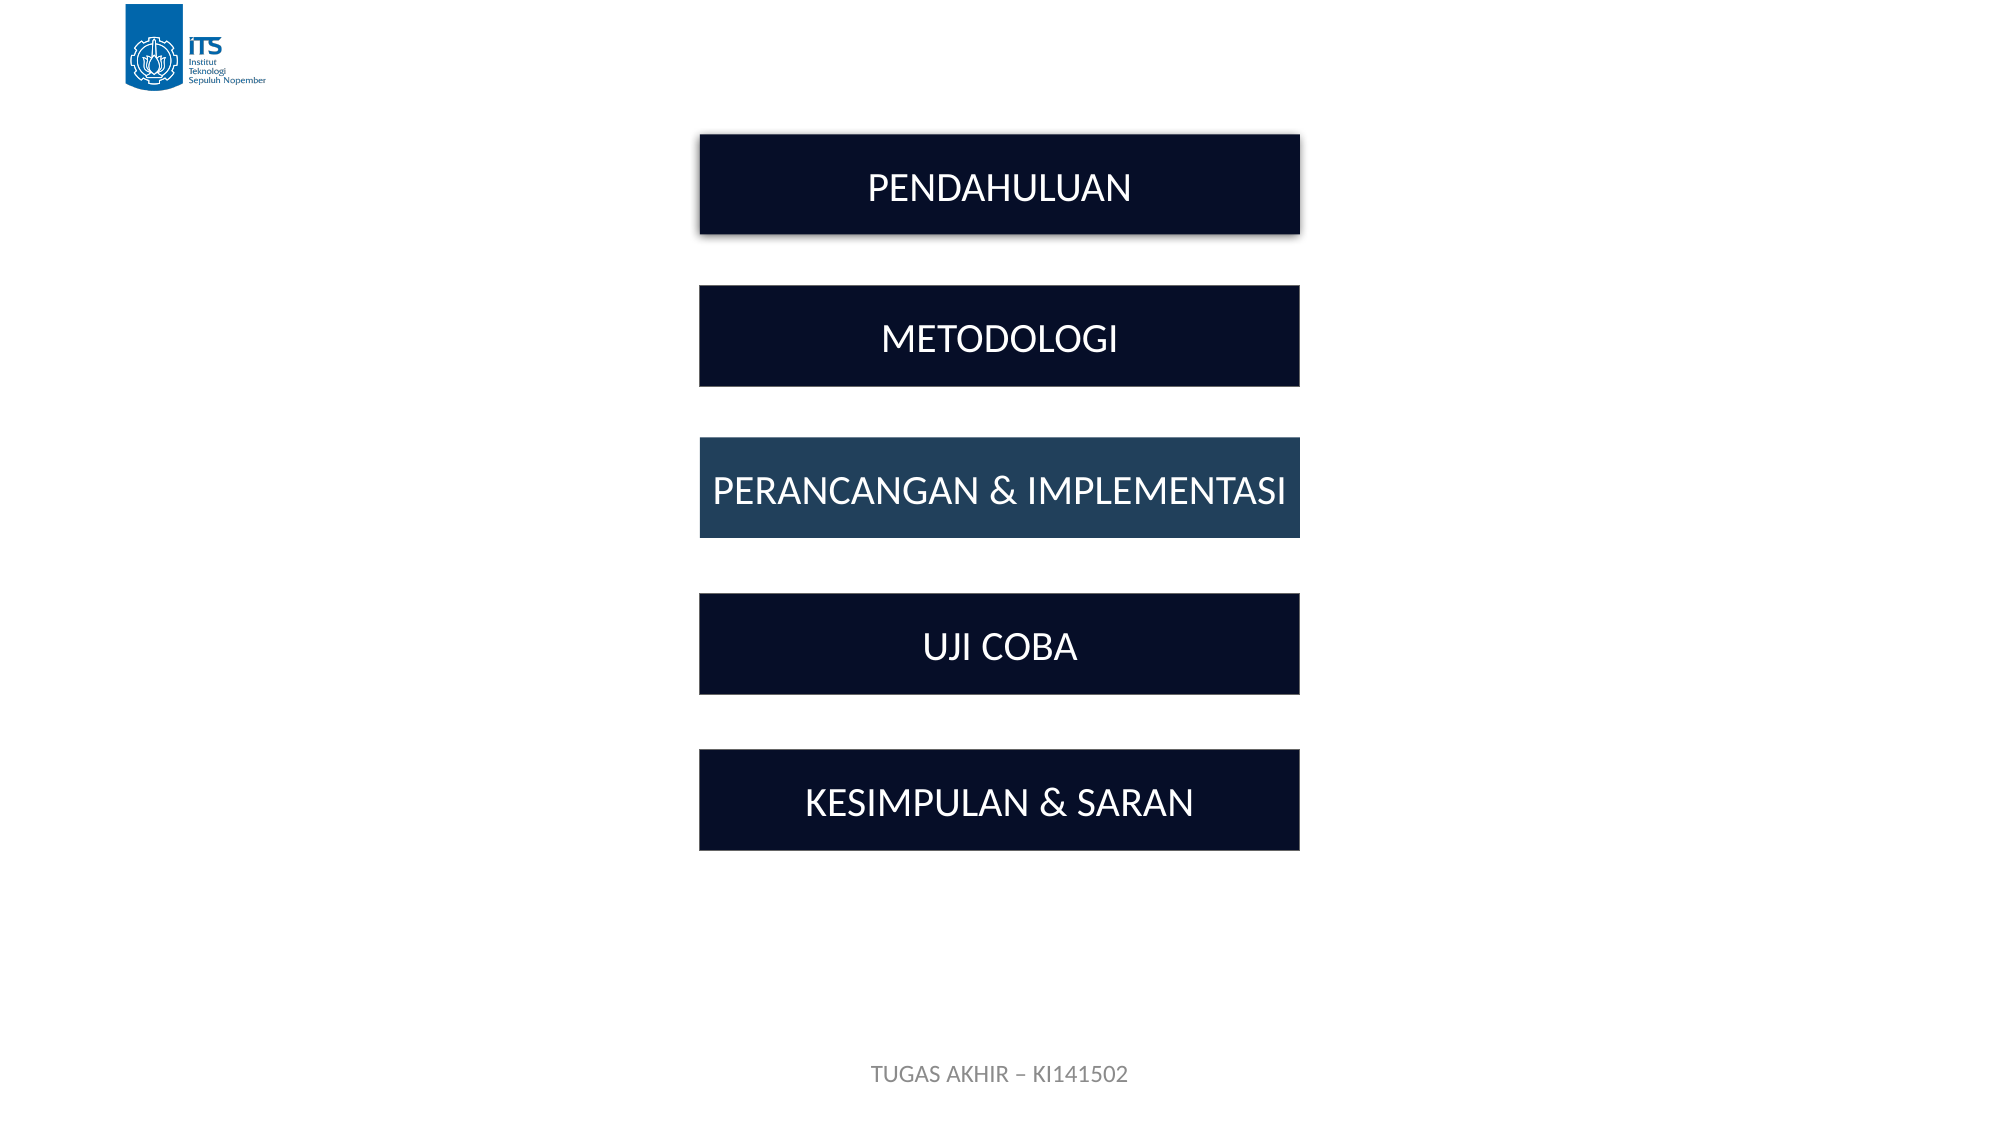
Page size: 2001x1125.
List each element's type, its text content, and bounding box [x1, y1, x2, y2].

text_box PERANCANGAN & IMPLEMENTASI [699, 437, 1300, 538]
text_box PENDAHULUAN [699, 134, 1300, 235]
text_box UJI COBA [699, 593, 1300, 695]
picture [120, 0, 270, 96]
footer TUGAS AKHIR – KI141502 [662, 1042, 1338, 1103]
text_box KESIMPULAN & SARAN [699, 749, 1300, 851]
text_box METODOLOGI [699, 285, 1300, 387]
